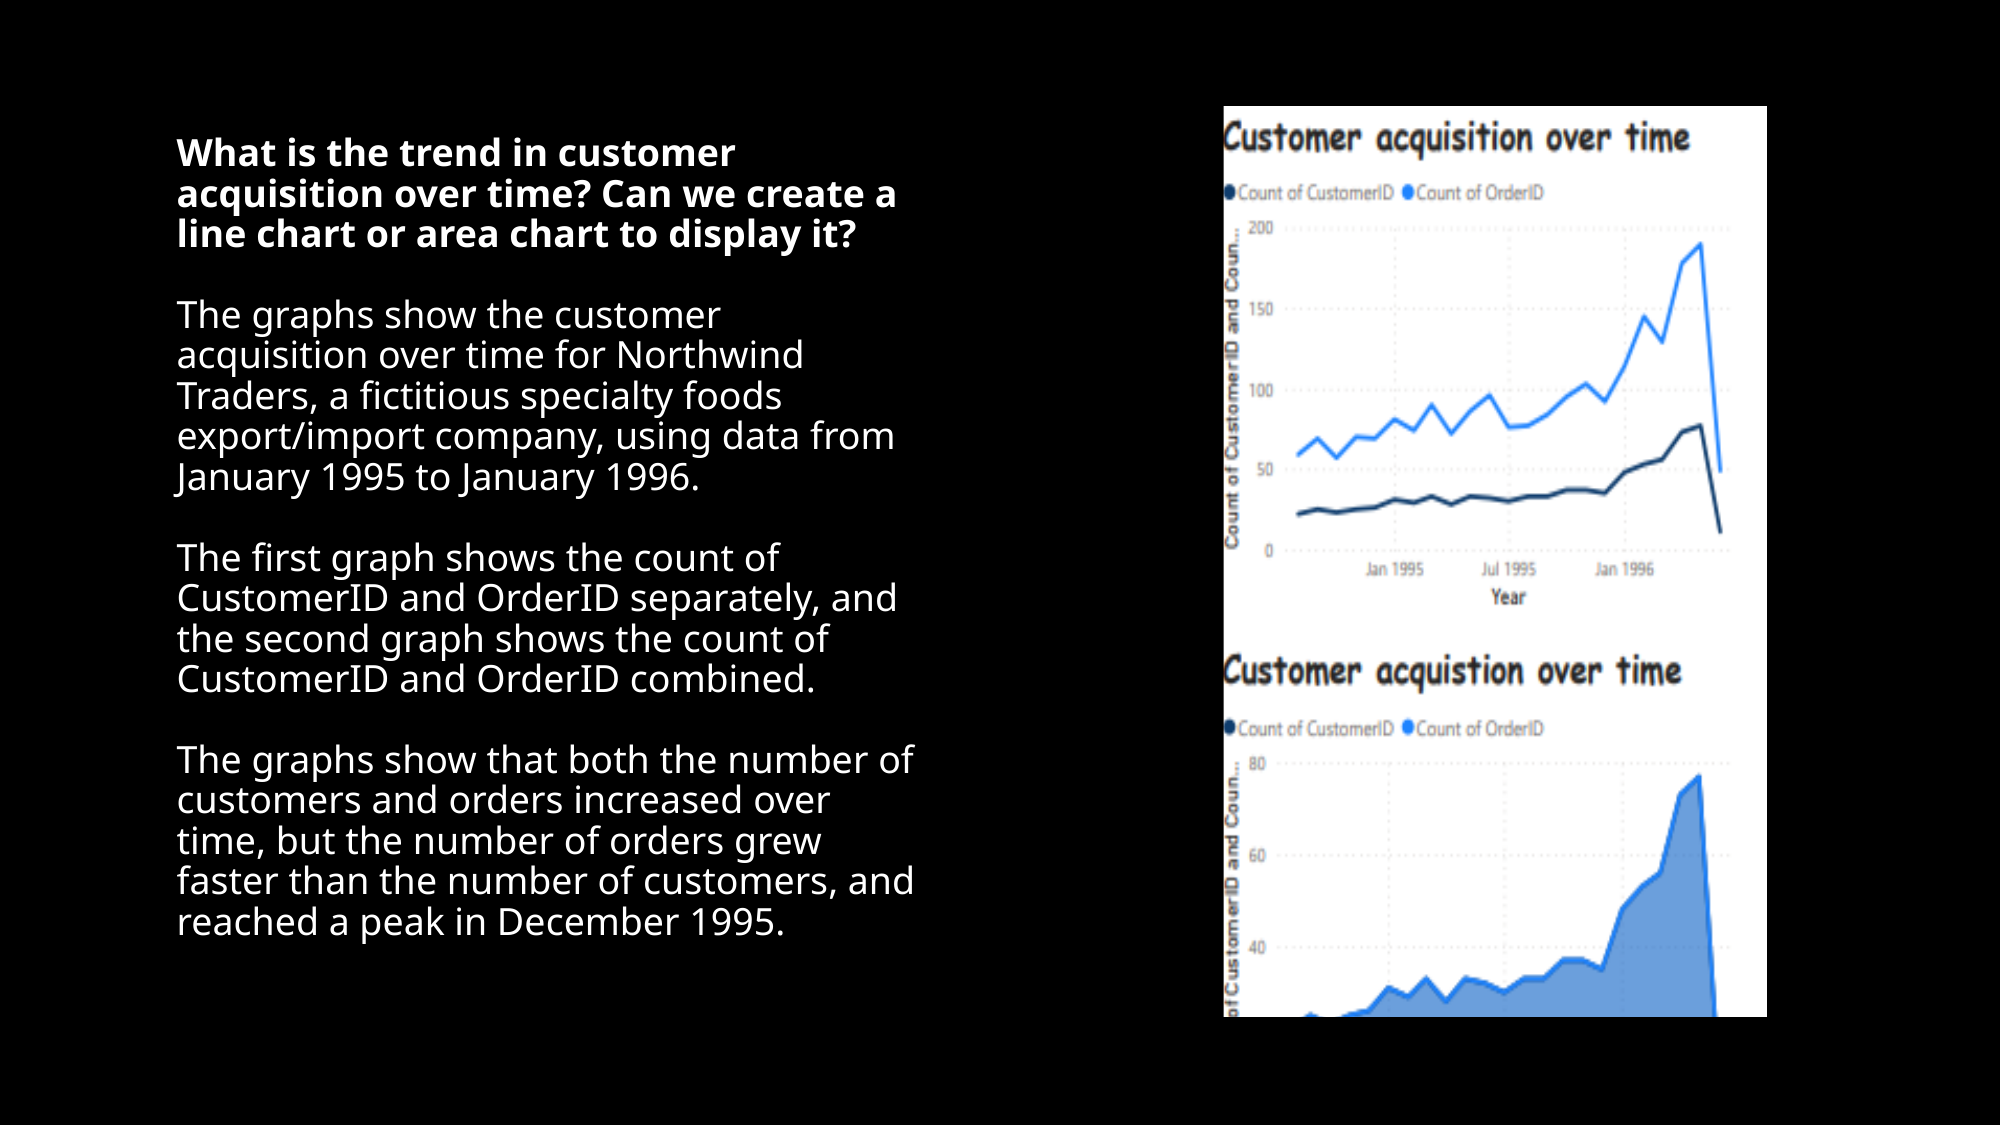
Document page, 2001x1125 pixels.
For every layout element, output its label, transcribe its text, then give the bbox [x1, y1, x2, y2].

title [76, 96, 602, 652]
text_box What is the trend in customer acquisition over time? Can we create a line chart or area chart to display it? The graphs show the customer acquisition over time for Northwind Traders, a fictitious specialty foods export/import company, using data from January 1995 to January 1996. The first graph shows the count of CustomerID and OrderID separately, and the second graph shows the count of CustomerID and OrderID combined. The graphs show that both the number of customers and orders increased over time, but the number of orders grew faster than the number of customers, and reached a peak in December 1995. [161, 106, 936, 1017]
picture [1223, 106, 1767, 1017]
